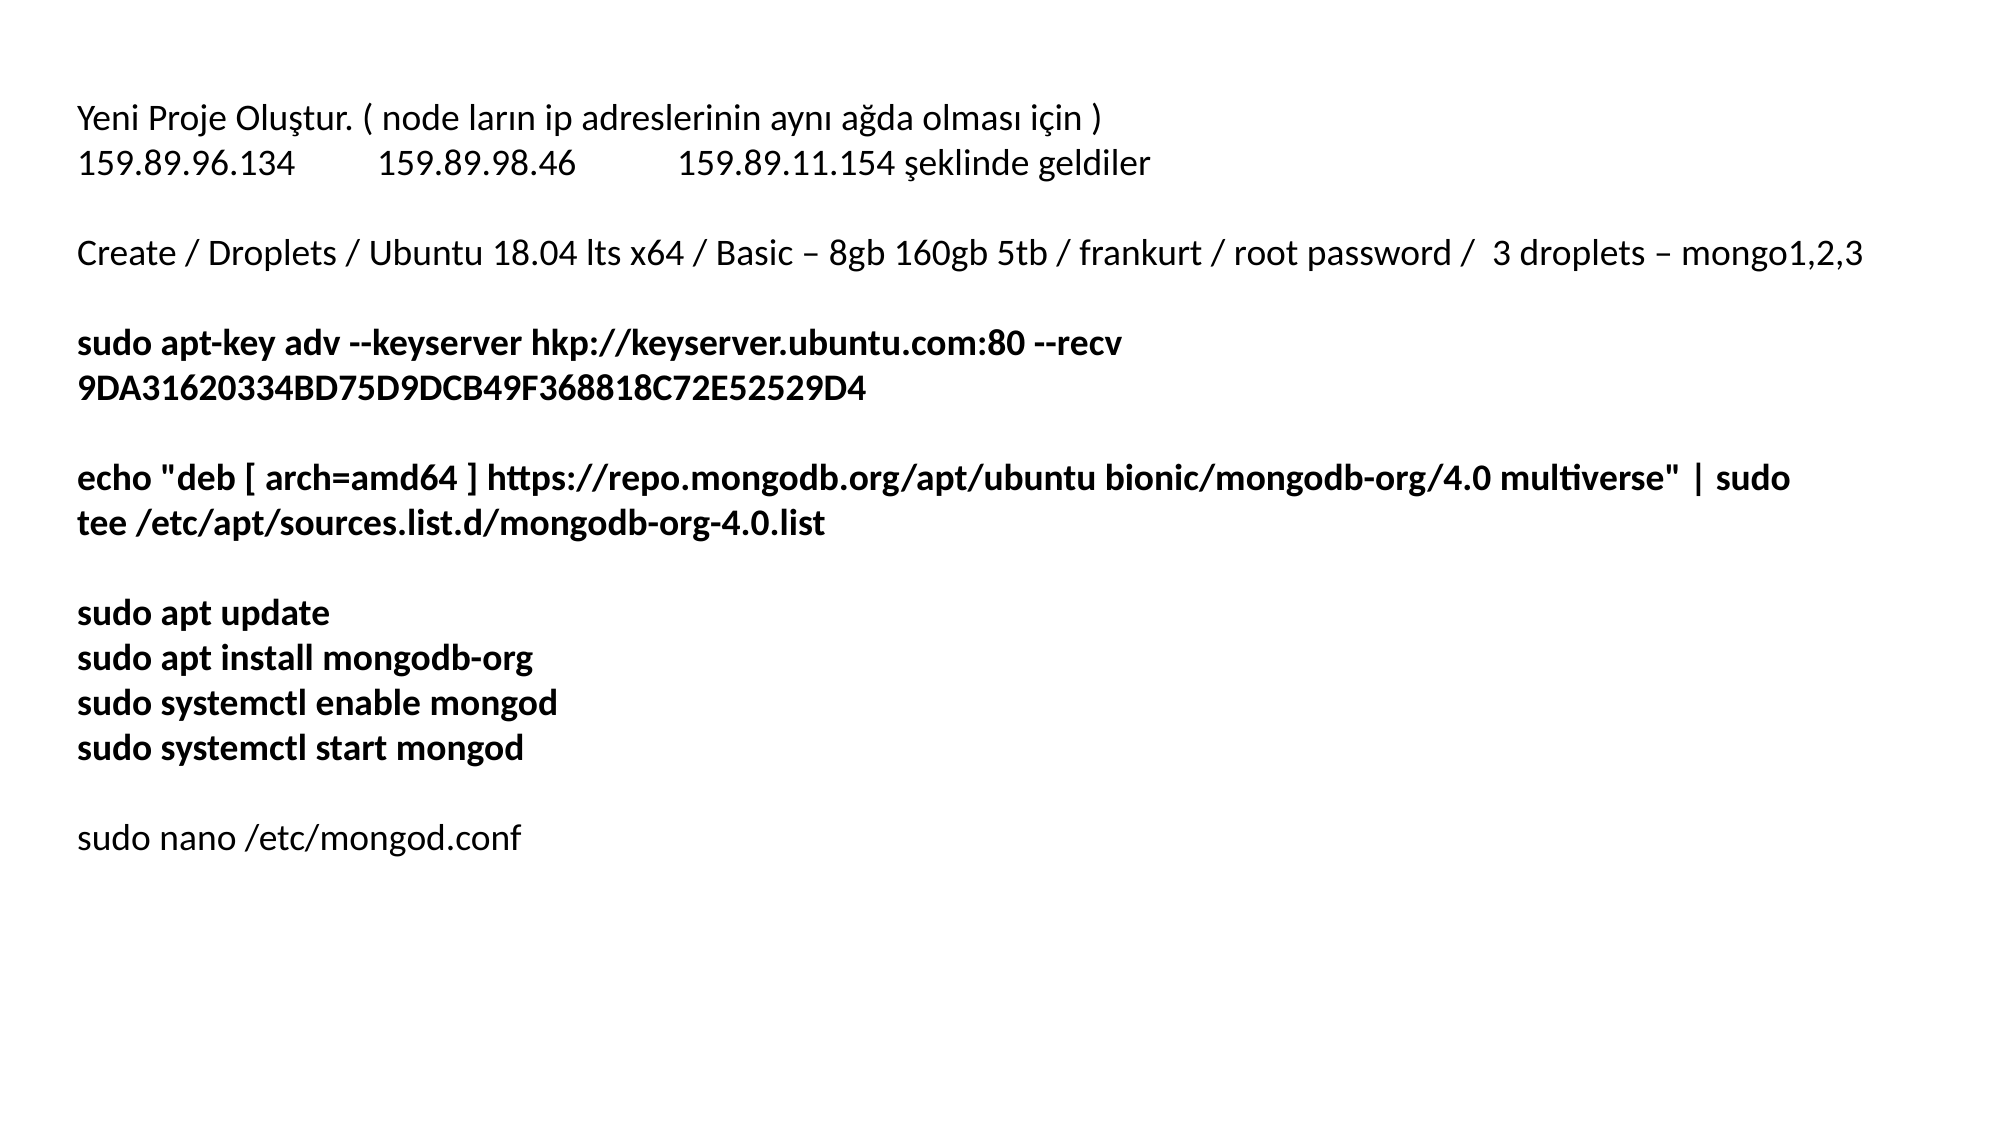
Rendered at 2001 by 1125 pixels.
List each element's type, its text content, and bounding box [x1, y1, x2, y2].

text_box Yeni Proje Oluştur. ( node ların ip adreslerinin aynı ağda olması için ) 159.89.96.134 159.89.98.46 159.89.11.154 şeklinde geldiler Create / Droplets / Ubuntu 18.04 lts x64 / Basic – 8gb 160gb 5tb / frankurt / root password / 3 droplets – mongo1,2,3 sudo apt-key adv --keyserver hkp://keyserver.ubuntu.com:80 --recv 9DA31620334BD75D9DCB49F368818C72E52529D4 echo "deb [ arch=amd64 ] https://repo.mongodb.org/apt/ubuntu bionic/mongodb-org/4.0 multiverse" | sudo tee /etc/apt/sources.list.d/mongodb-org-4.0.list sudo apt update sudo apt install mongodb-org sudo systemctl enable mongod sudo systemctl start mongod sudo nano /etc/mongod.conf [62, 85, 1887, 911]
